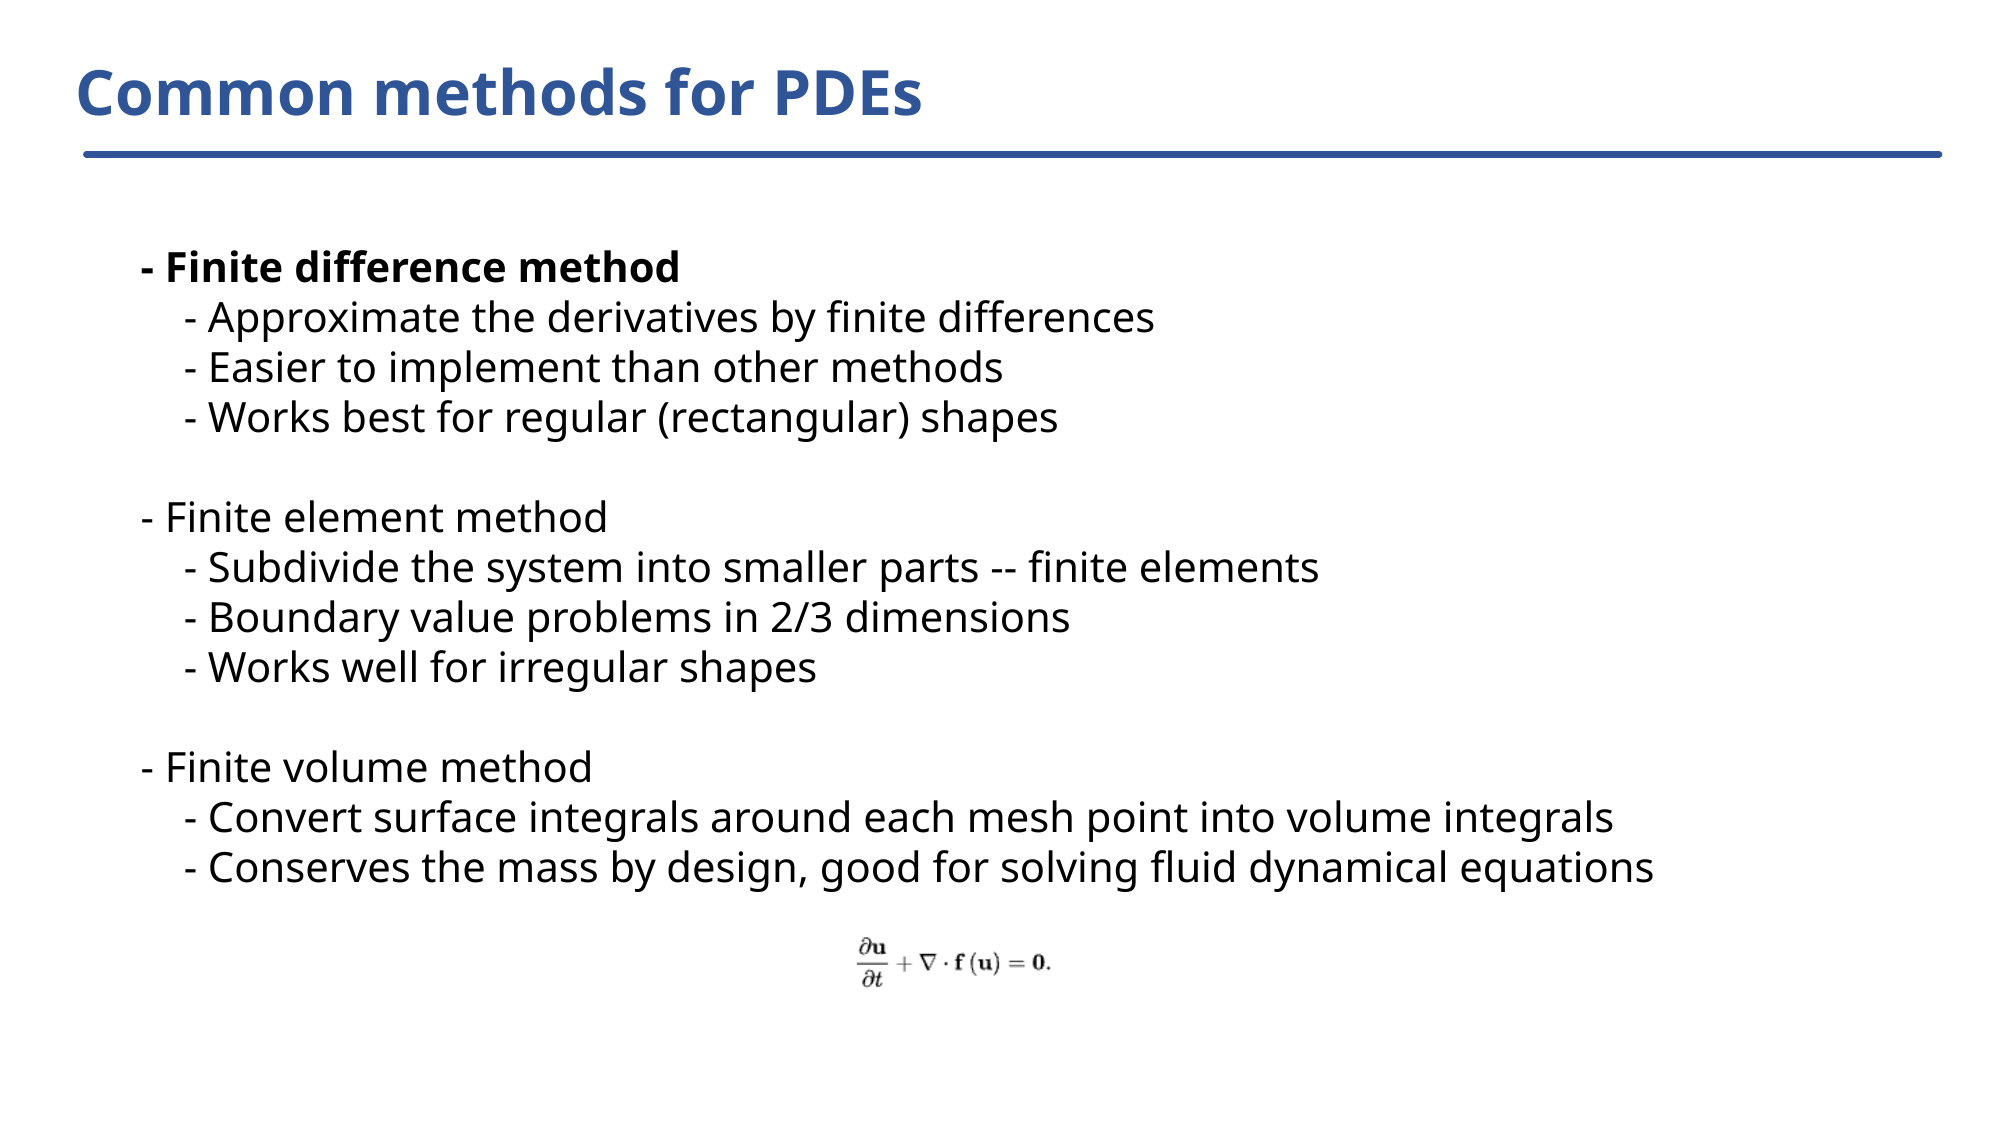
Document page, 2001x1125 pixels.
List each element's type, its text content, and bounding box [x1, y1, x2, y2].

title Common methods for PDEs [60, 0, 1940, 192]
picture [849, 928, 1060, 1002]
text_box - Finite difference method - Approximate the derivatives by finite differences - Easier to implement than other methods - Works best for regular (rectangular) shapes - Finite element method - Subdivide the system into smaller parts -- finite elements - Boundary value problems in 2/3 dimensions - Works well for irregular shapes - Finite volume method - Convert surface integrals around each mesh point into volume integrals - Conserves the mass by design, good for solving fluid dynamical equations [125, 233, 1685, 899]
